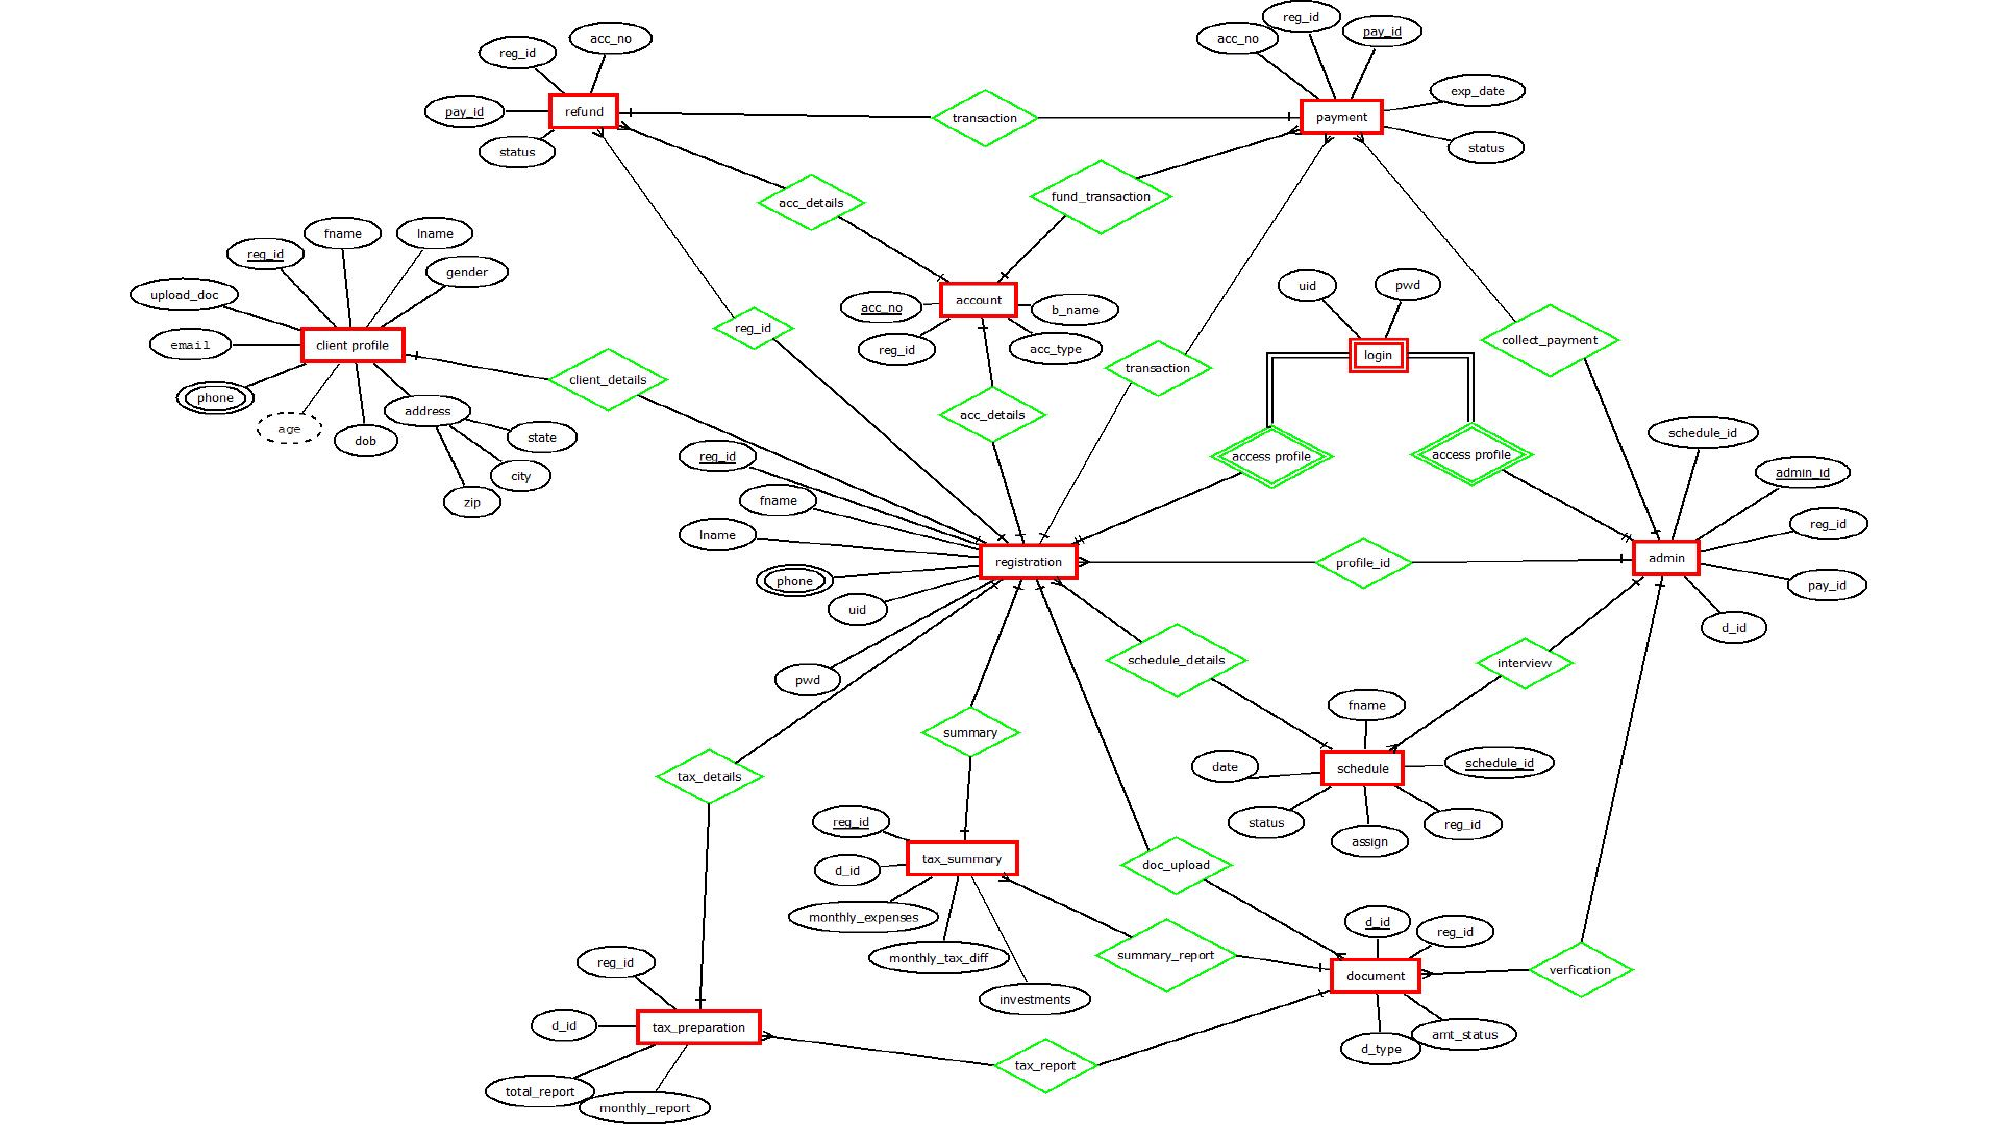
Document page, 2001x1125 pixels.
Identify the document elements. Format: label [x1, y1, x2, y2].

picture [129, 0, 1871, 1125]
